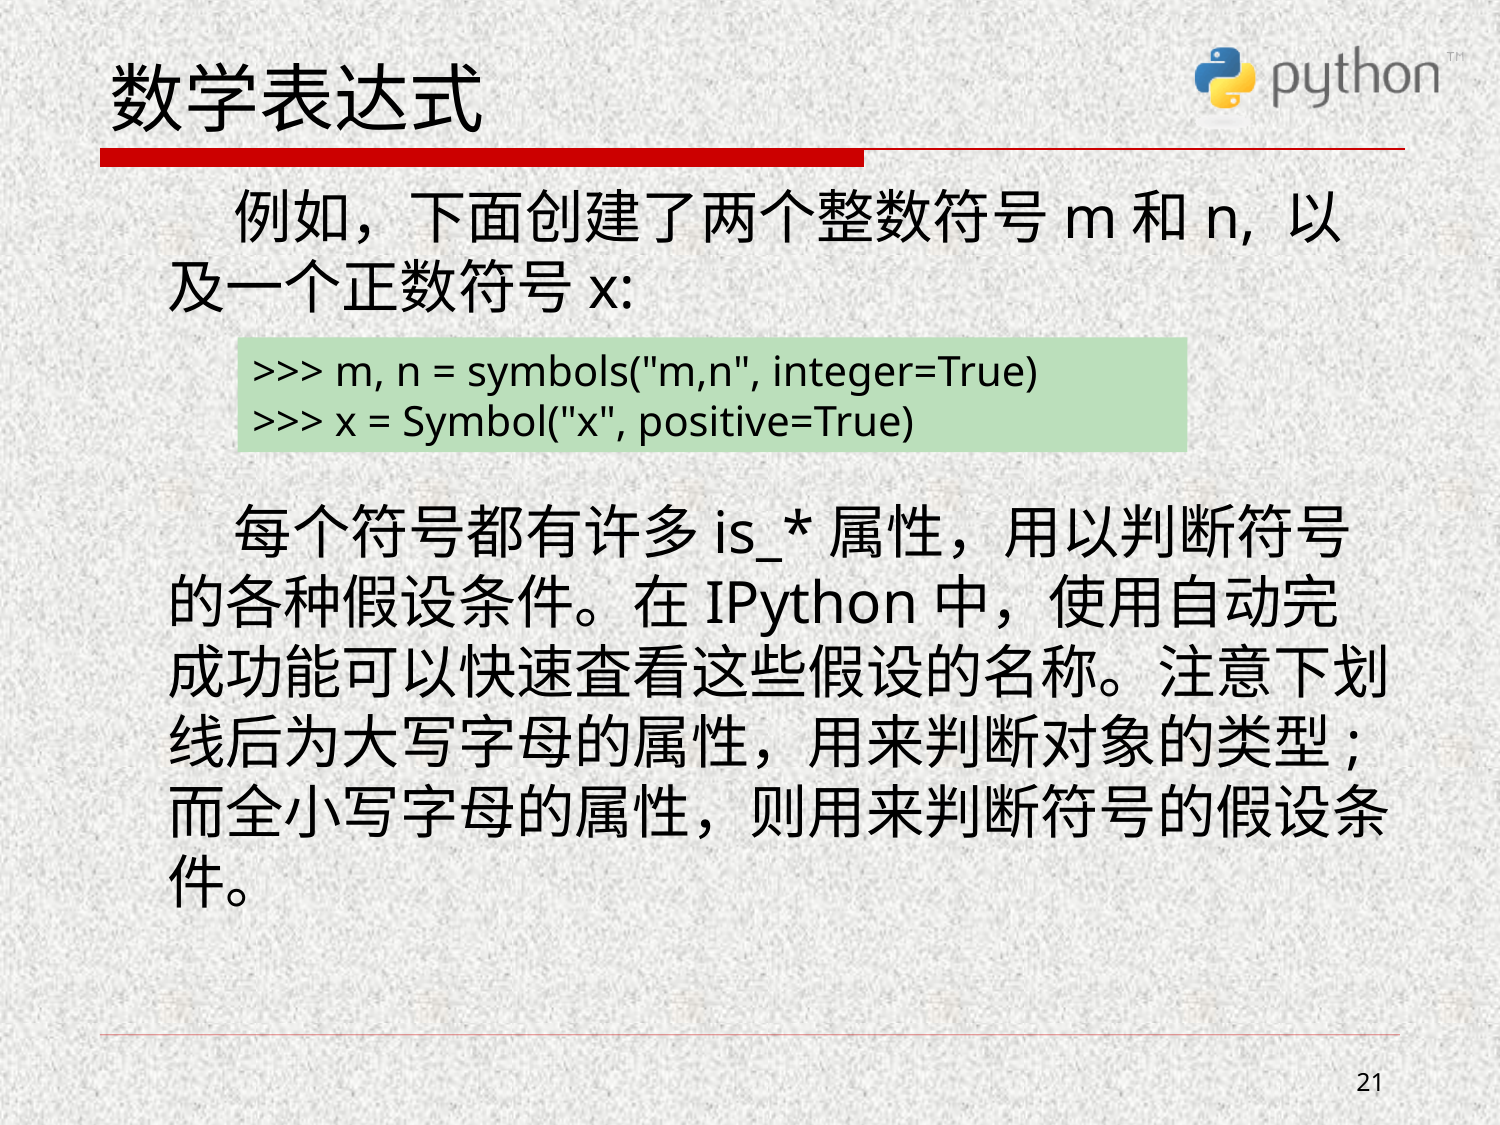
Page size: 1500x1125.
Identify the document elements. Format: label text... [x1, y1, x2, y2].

title 数学表达式 [94, 50, 1407, 149]
picture [0, 0, 1500, 1125]
slide_number 21 [1074, 1058, 1401, 1103]
list 例如，下面创建了两个整数符号m和n, 以及一个正数符号x: 每个符号都有许多is_*属性，用以判断符号的各种假设条件。在IPython中，使用自动完 成功能可以快速査看这些假设的名称。注意下划线后为大写字母的属性，用来判断对象的类型; 而全小写字母的属性，则用来判断符号的假设条件。 [75, 172, 1406, 1025]
text_box >>> m, n = symbols("m,n", integer=True) >>> x = Symbol("x", positive=True) [237, 337, 1188, 453]
